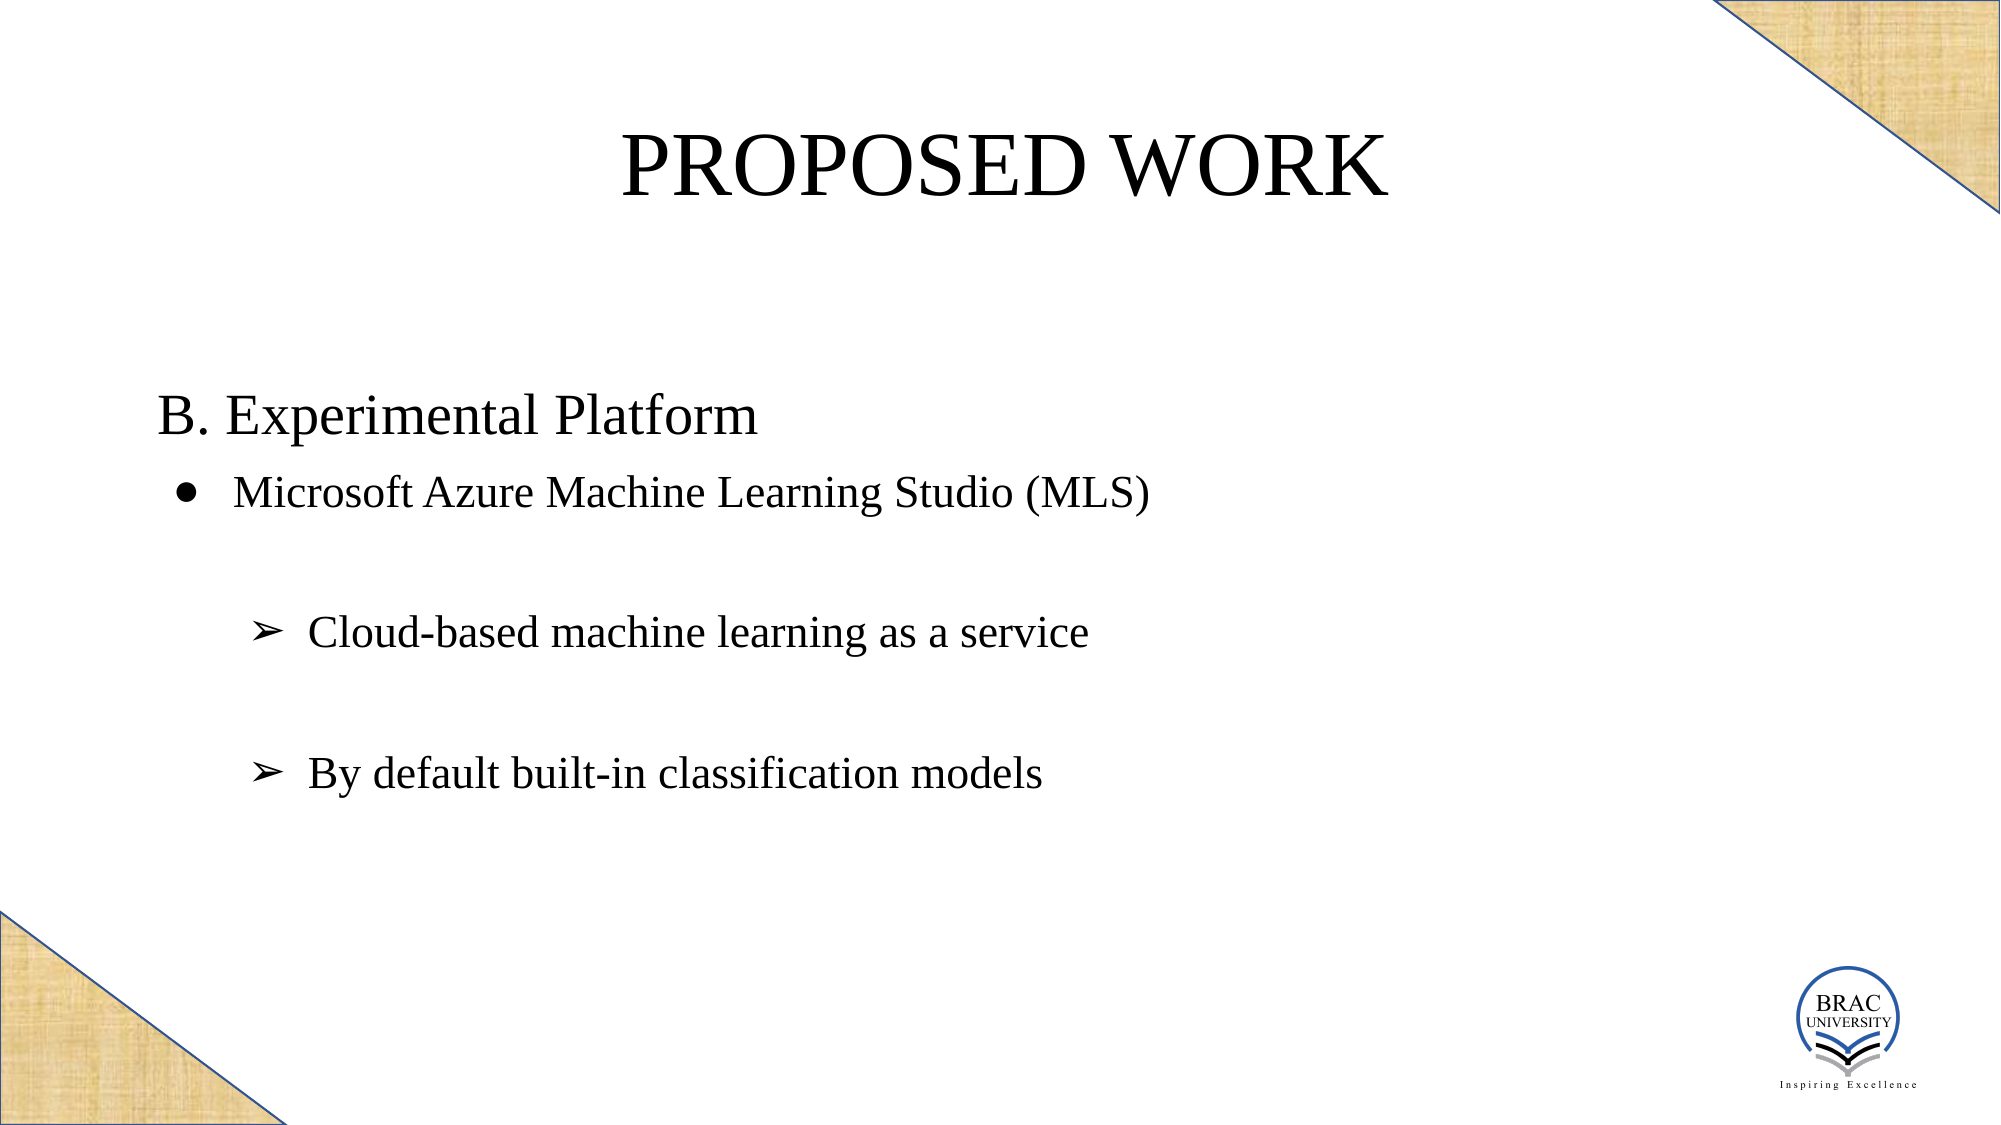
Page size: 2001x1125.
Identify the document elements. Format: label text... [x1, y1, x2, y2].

list B. Experimental Platform Microsoft Azure Machine Learning Studio (MLS) Cloud-based machine learning as a service By default built-in classification models [142, 288, 1923, 1061]
picture [1780, 1061, 1916, 1090]
title PROPOSED WORK [142, 106, 1868, 288]
text_box [1714, 0, 2000, 214]
text_box [0, 911, 286, 1125]
